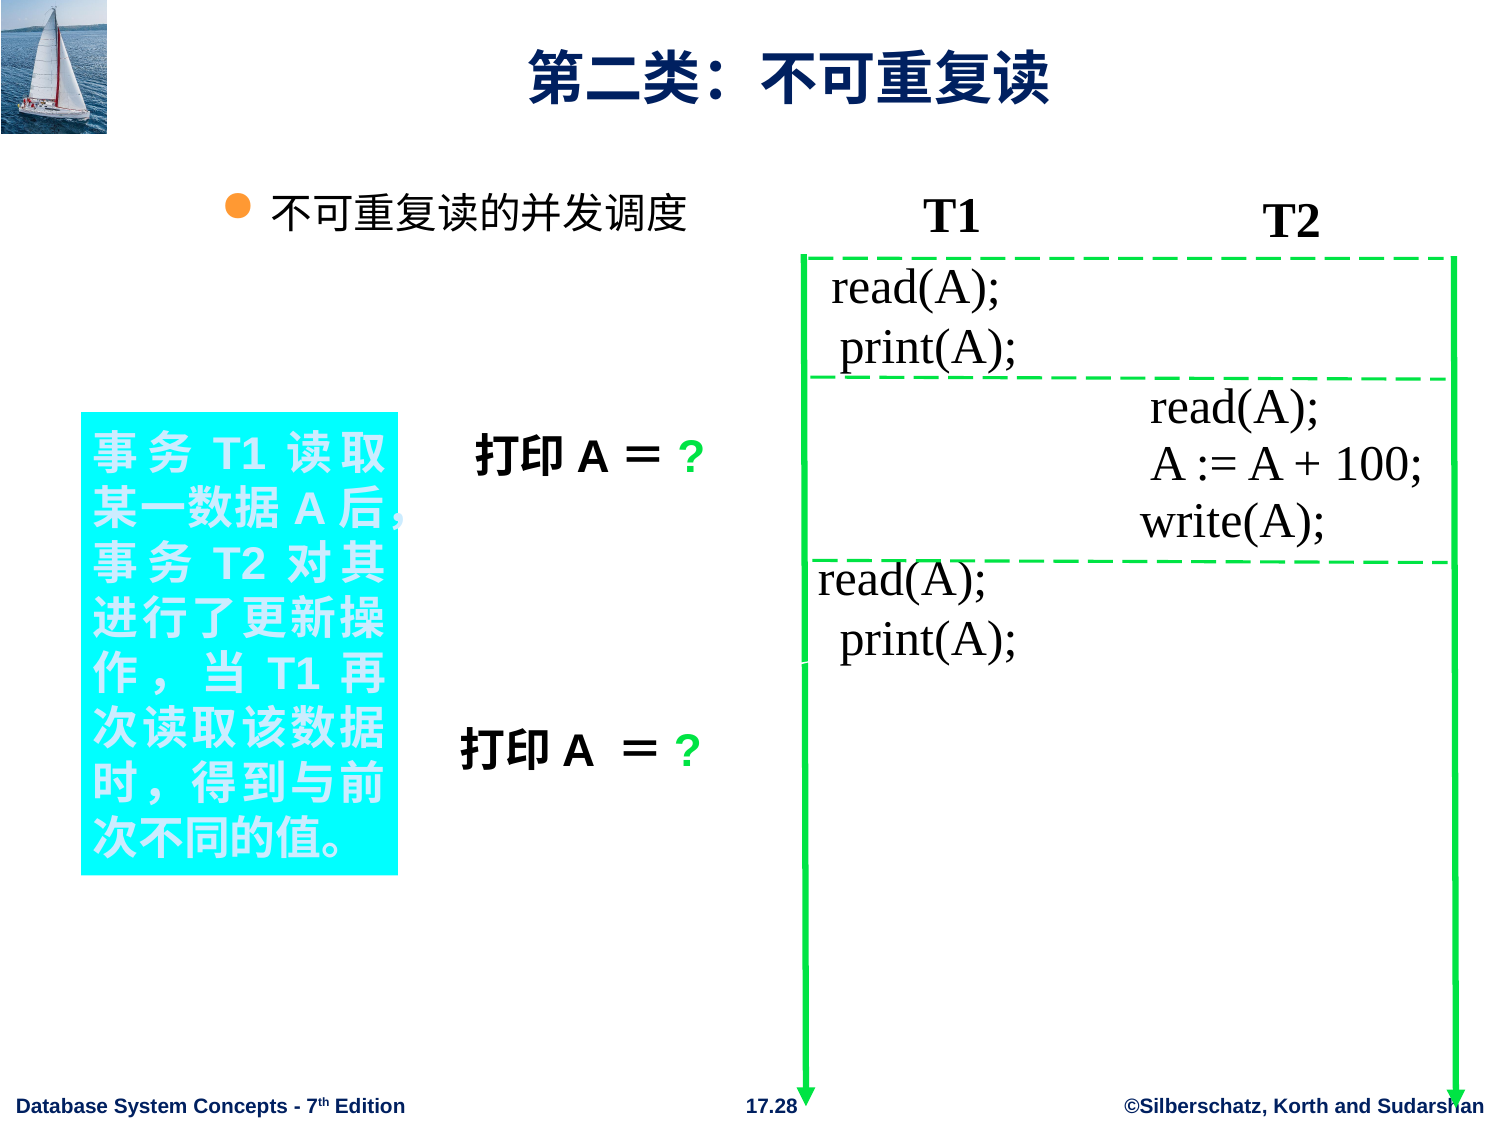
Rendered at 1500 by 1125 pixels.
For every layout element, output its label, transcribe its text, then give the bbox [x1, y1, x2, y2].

title 第二类：不可重复读 [125, 18, 1452, 120]
text_box 打印A＝? [454, 399, 723, 509]
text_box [728, 174, 1480, 1109]
text_box 打印A ＝? [439, 675, 723, 803]
list 不可重复读的并发调度 [133, 179, 723, 984]
picture [1, 0, 107, 134]
text_box 事务T1读取某一数据A后，事务T2对其进行了更新操作，当T1再次读取该数据时，得到与前次不同的值。 [81, 412, 398, 876]
